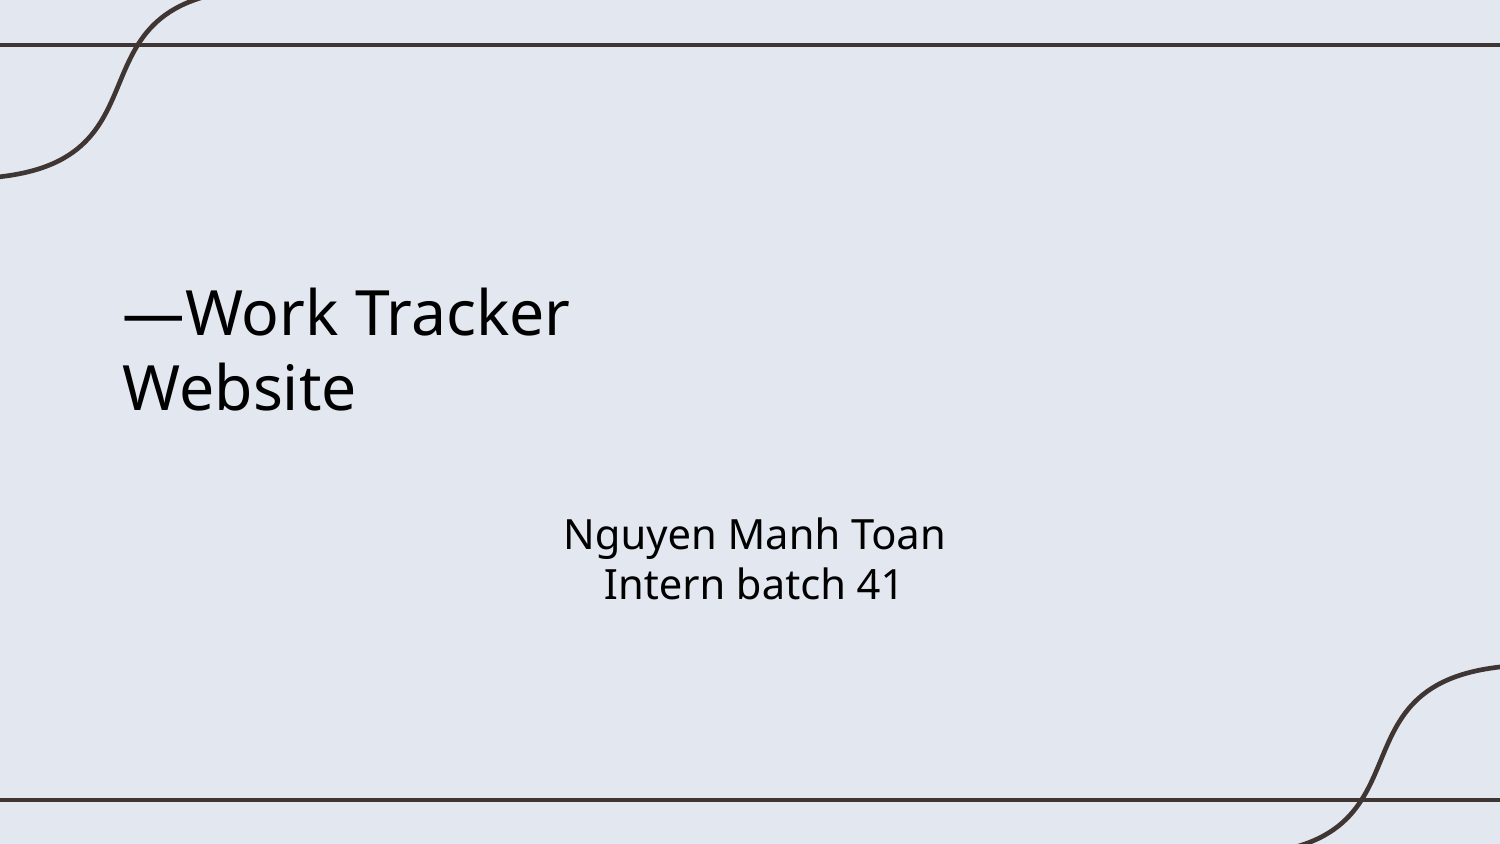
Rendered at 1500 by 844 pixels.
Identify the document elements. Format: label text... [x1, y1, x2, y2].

title —Work Tracker Website [107, 258, 817, 340]
subtitle Nguyen Manh Toan Intern batch 41 [175, 492, 1334, 566]
